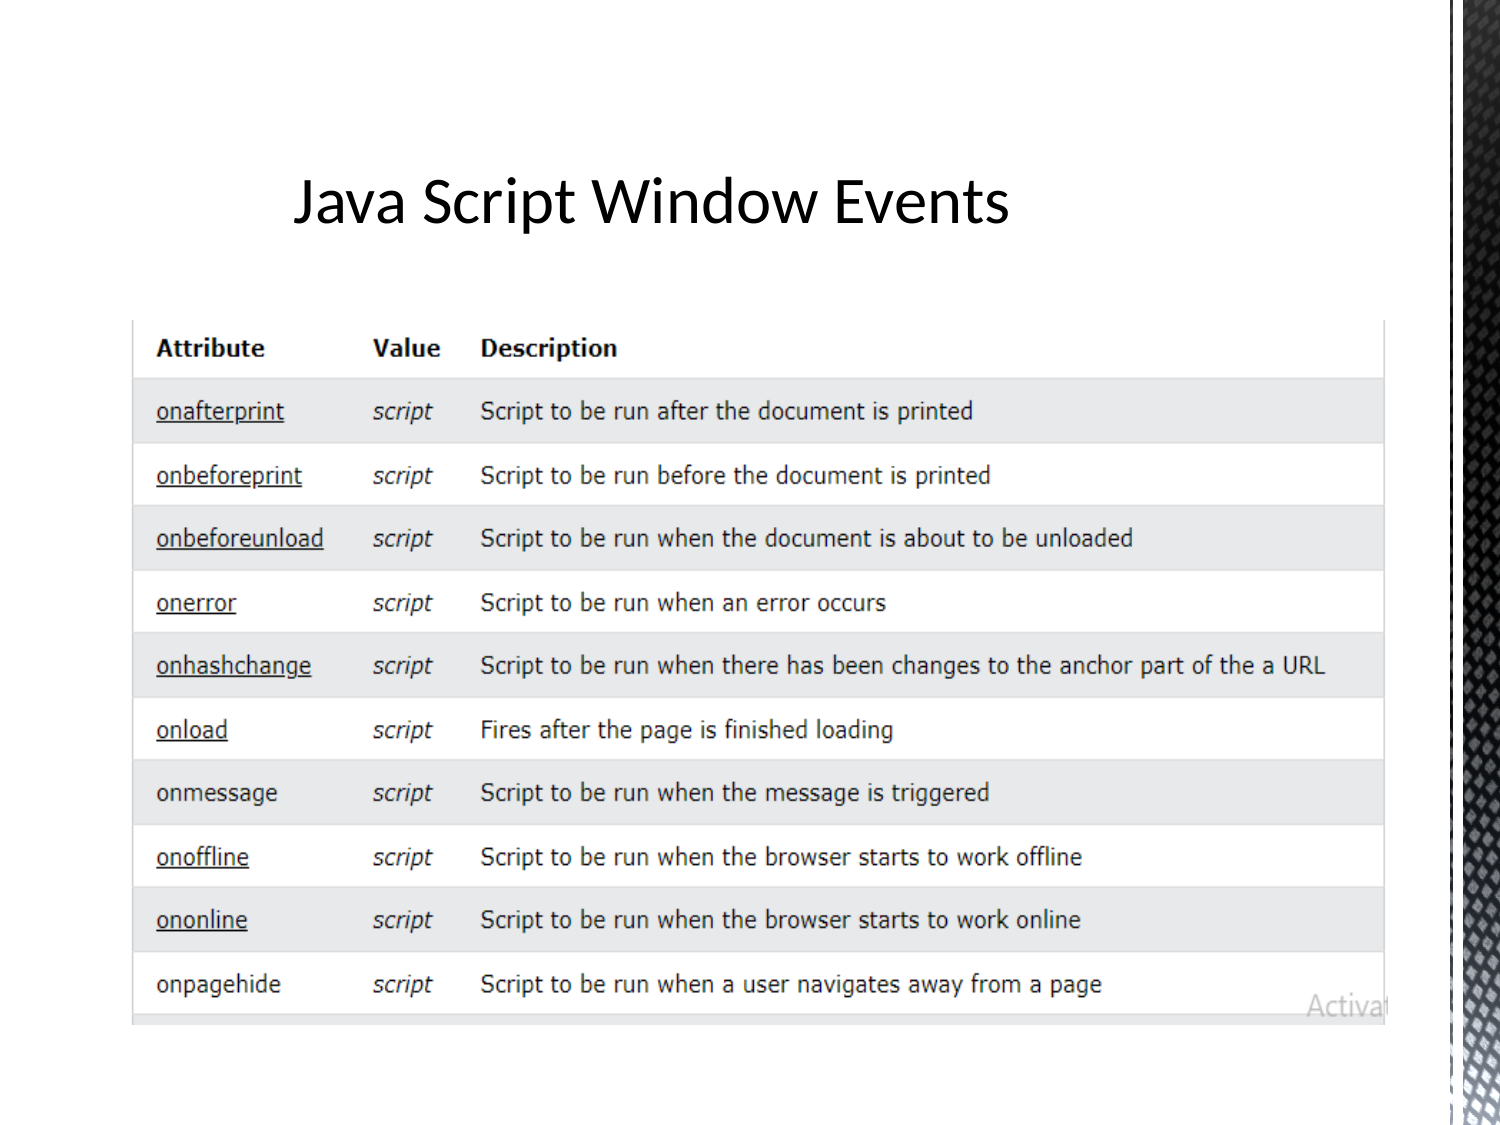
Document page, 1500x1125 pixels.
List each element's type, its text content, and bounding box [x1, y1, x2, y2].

text_box Java Script Window Events [279, 149, 1026, 245]
picture [124, 320, 1388, 1026]
picture [1447, 0, 1500, 1125]
